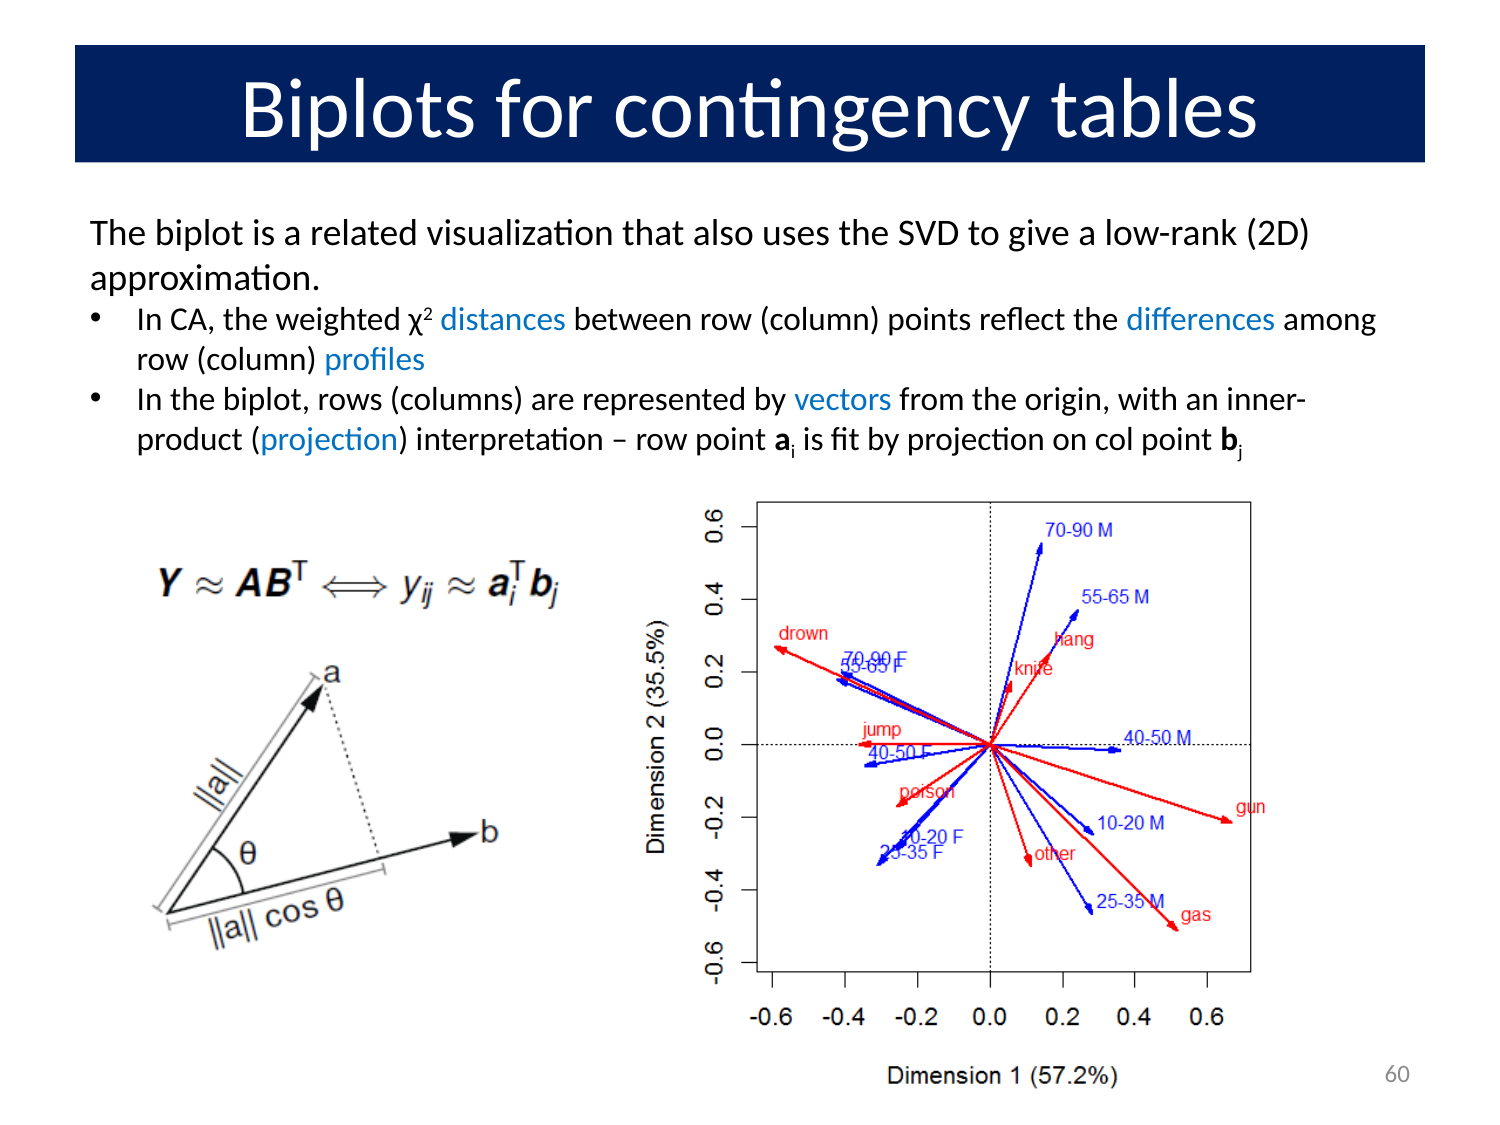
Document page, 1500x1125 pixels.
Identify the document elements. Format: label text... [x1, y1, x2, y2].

slide_number 60 [1074, 1042, 1425, 1103]
title Biplots for contingency tables [75, 45, 1425, 163]
picture [637, 469, 1283, 1092]
picture [137, 548, 569, 962]
text_box The biplot is a related visualization that also uses the SVD to give a low-rank (2D) approximation. In CA, the weighted χ2 distances between row (column) points reflect the differences among row (column) profiles In the biplot, rows (columns) are represented by vectors from the origin, with an inner-product (projection) interpretation – row point ai is fit by projection on col point bj [74, 200, 1425, 470]
